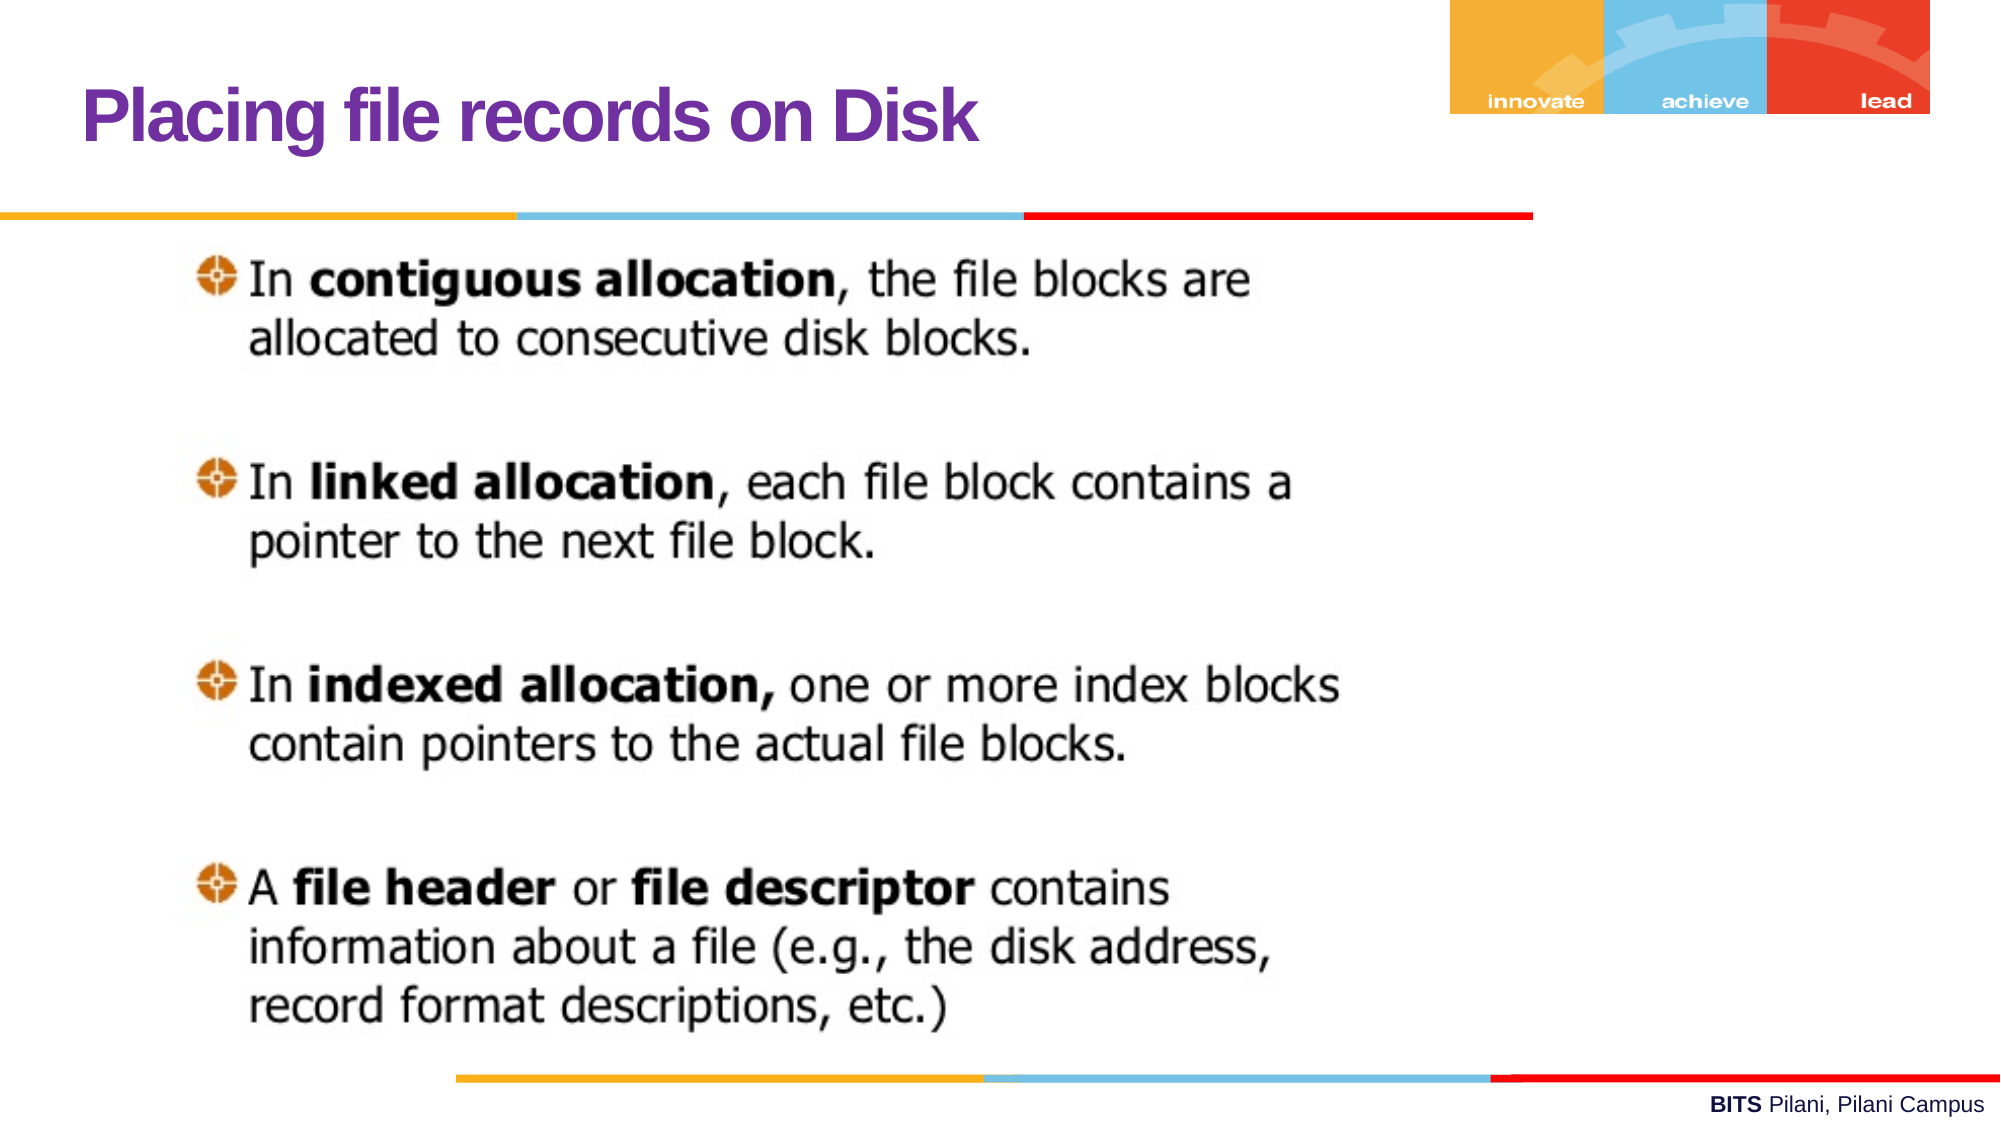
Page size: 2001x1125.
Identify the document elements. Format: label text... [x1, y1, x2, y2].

picture [1449, 0, 1930, 114]
picture [169, 244, 1347, 1041]
list Placing file records on Disk [66, 24, 1450, 213]
